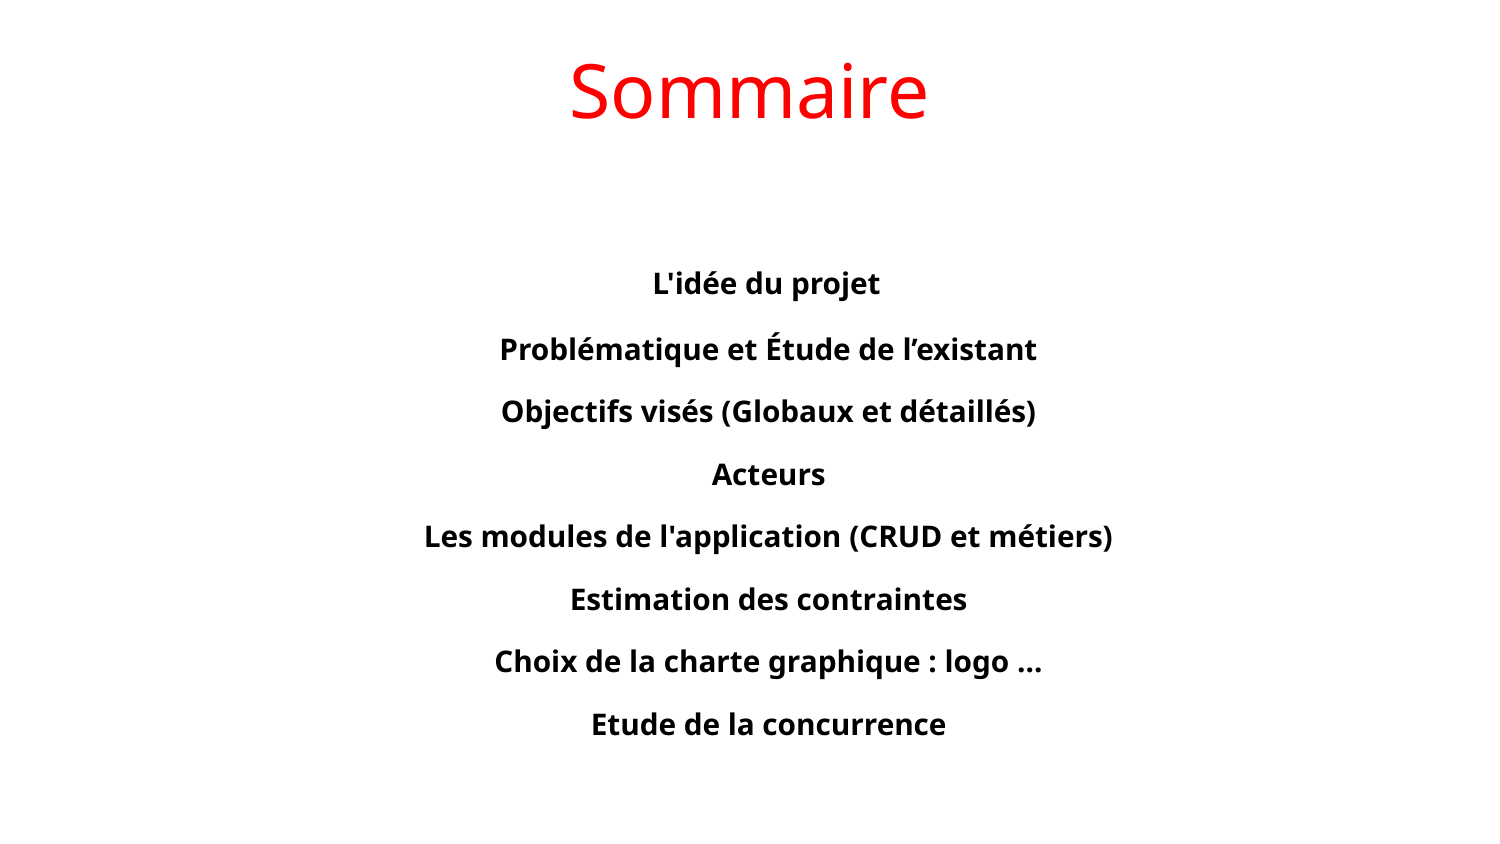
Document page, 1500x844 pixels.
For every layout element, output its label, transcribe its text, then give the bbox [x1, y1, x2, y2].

list L'idée du projet Problématique et Étude de l’existant Objectifs visés (Globaux et détaillés) Acteurs Les modules de l'application (CRUD et métiers) Estimation des contraintes Choix de la charte graphique : logo … Etude de la concurrence [263, 232, 1275, 754]
title Sommaire [51, 28, 1449, 123]
